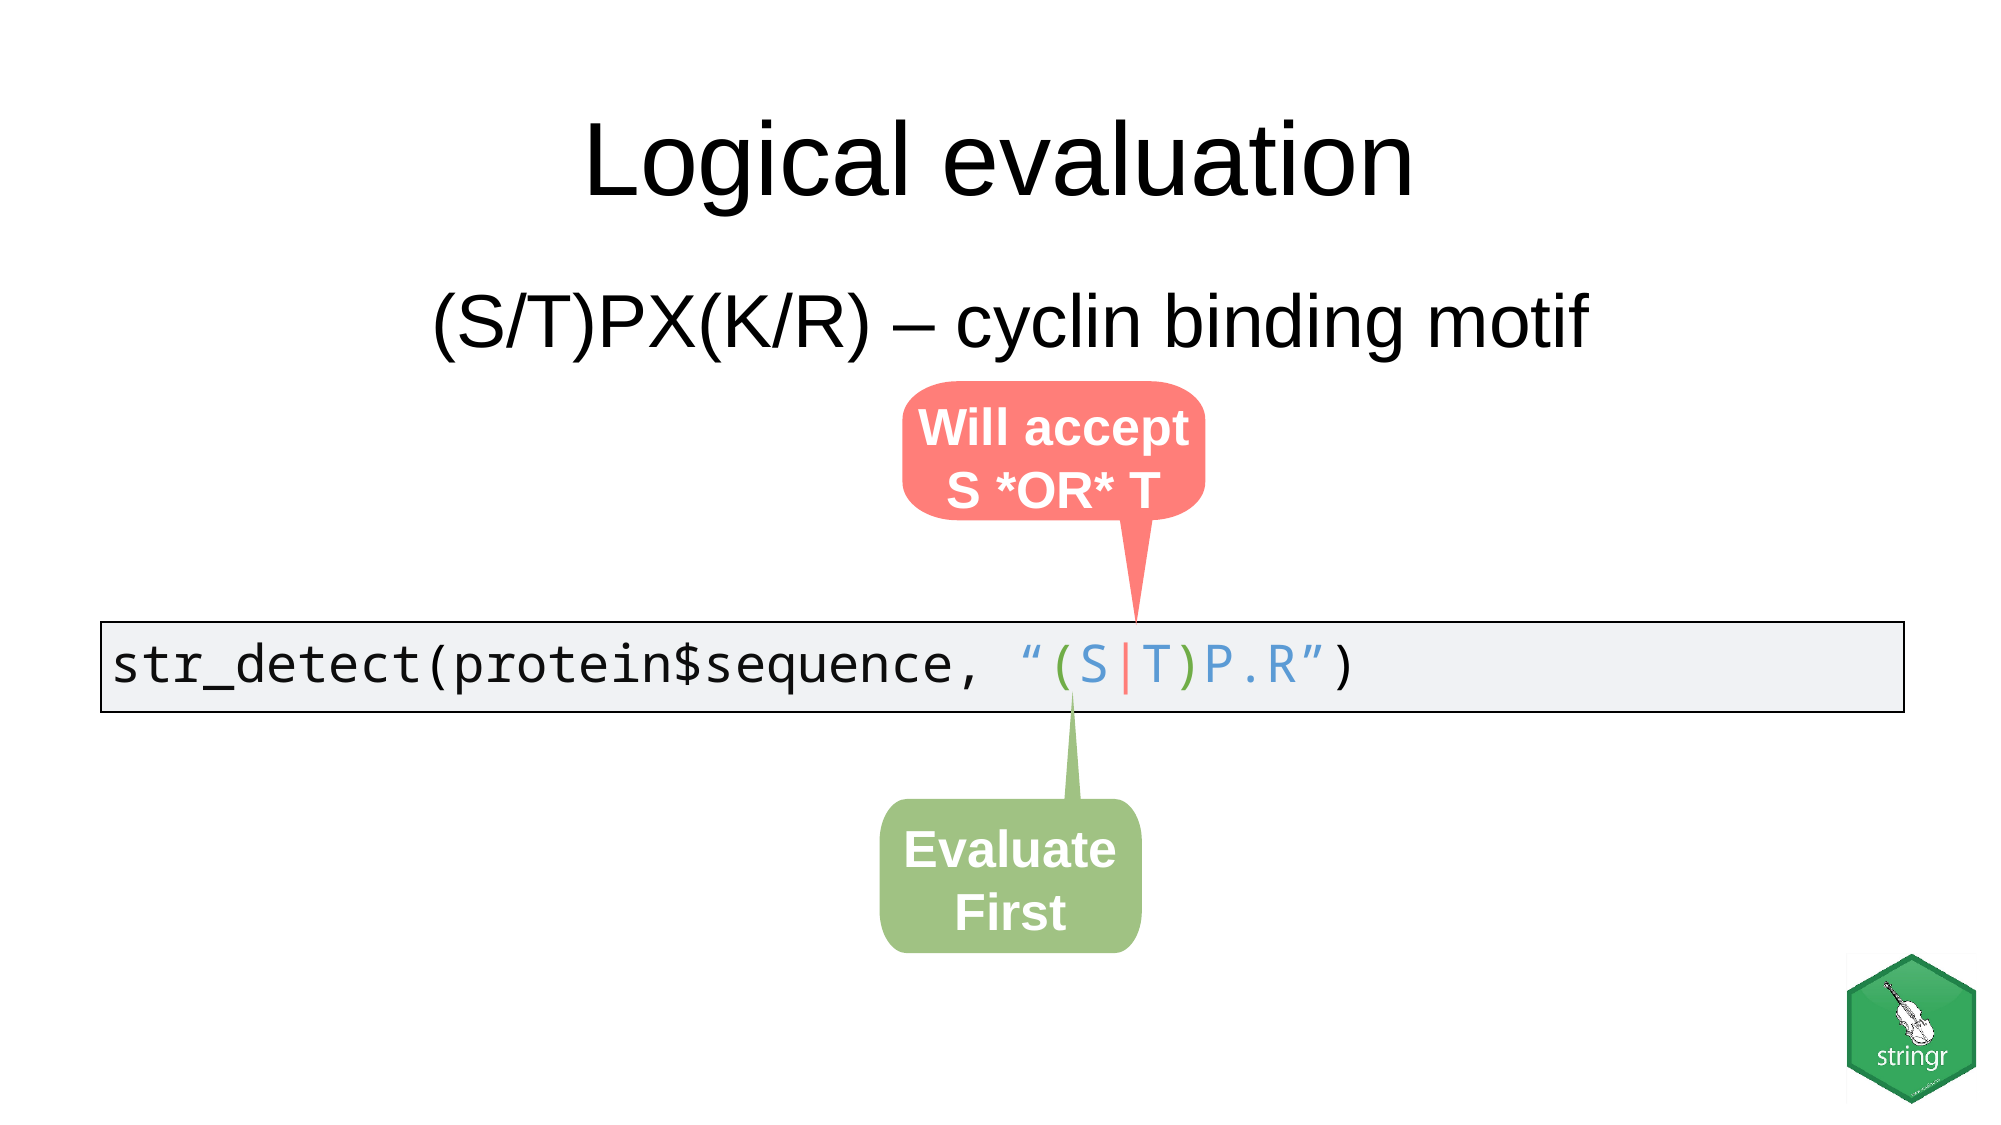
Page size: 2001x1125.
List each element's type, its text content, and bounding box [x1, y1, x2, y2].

text_box Will accept S *OR* T [902, 381, 1206, 626]
text_box Evaluate First [879, 691, 1142, 954]
text_box Logical evaluation [328, 55, 1672, 253]
picture [1846, 953, 1977, 1104]
text_box str_detect(protein$sequence, “(S|T)P.R”) [101, 621, 1920, 713]
text_box (S/T)PX(K/R) – cyclin binding motif [339, 219, 1682, 417]
